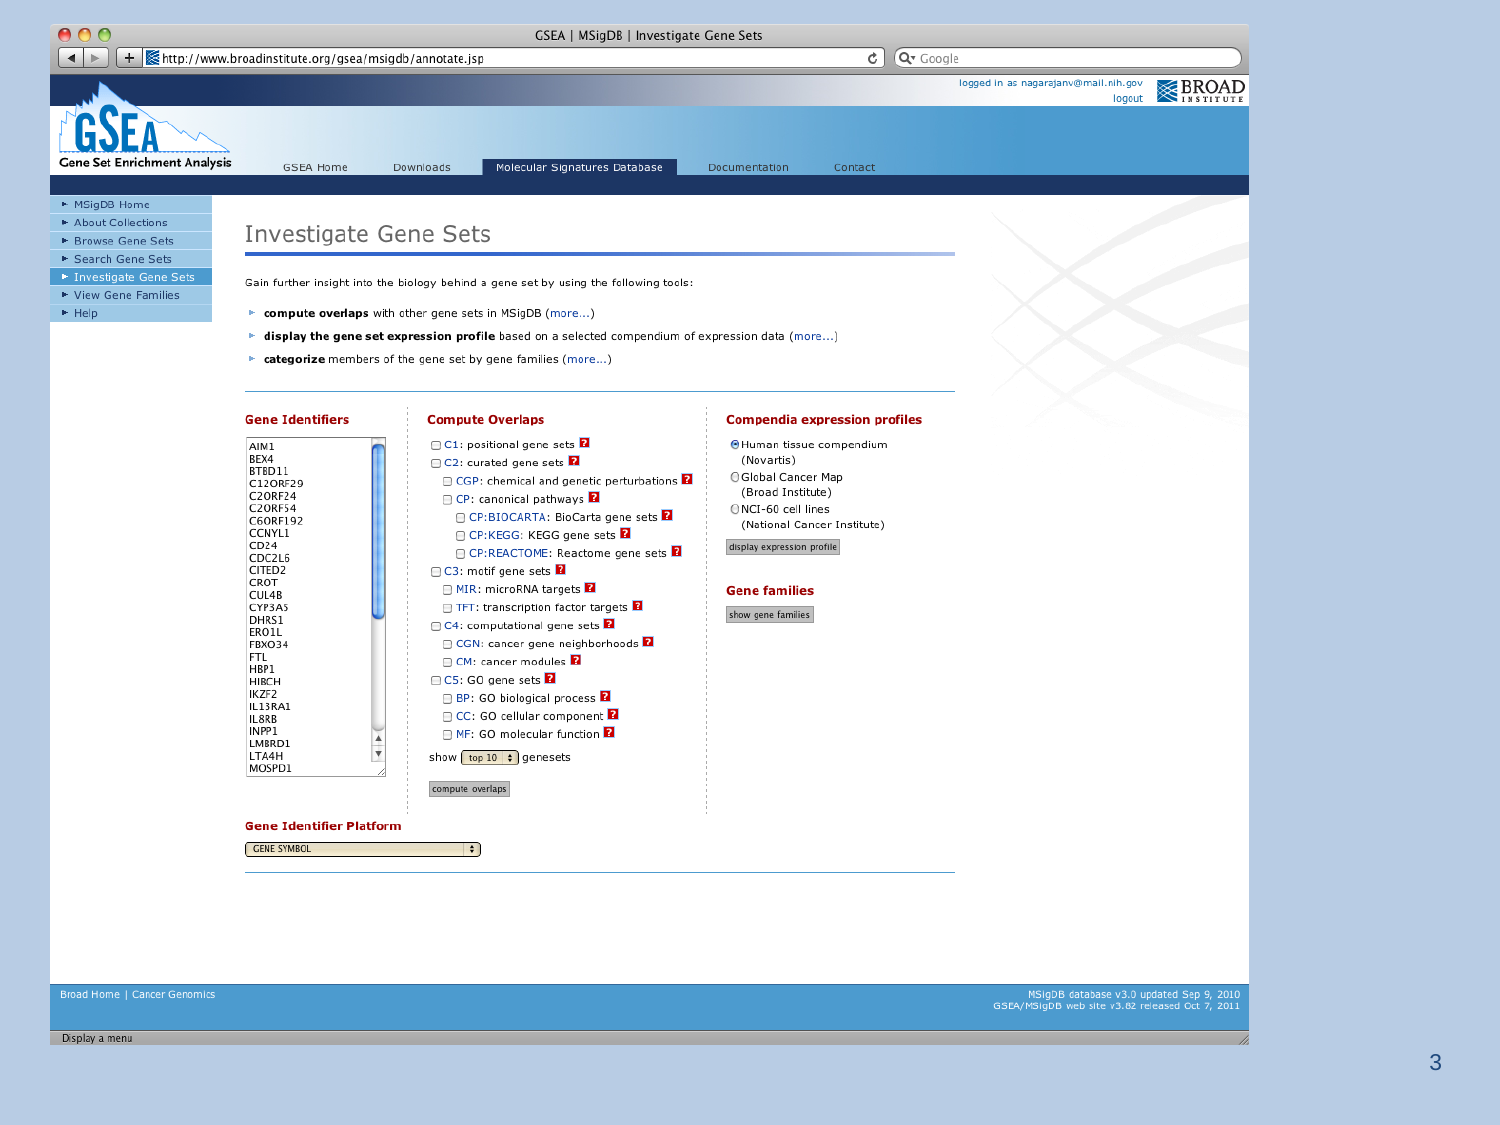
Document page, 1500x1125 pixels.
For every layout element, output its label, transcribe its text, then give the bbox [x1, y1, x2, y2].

picture [49, 24, 1249, 1045]
slide_number 3 [1107, 1031, 1458, 1092]
